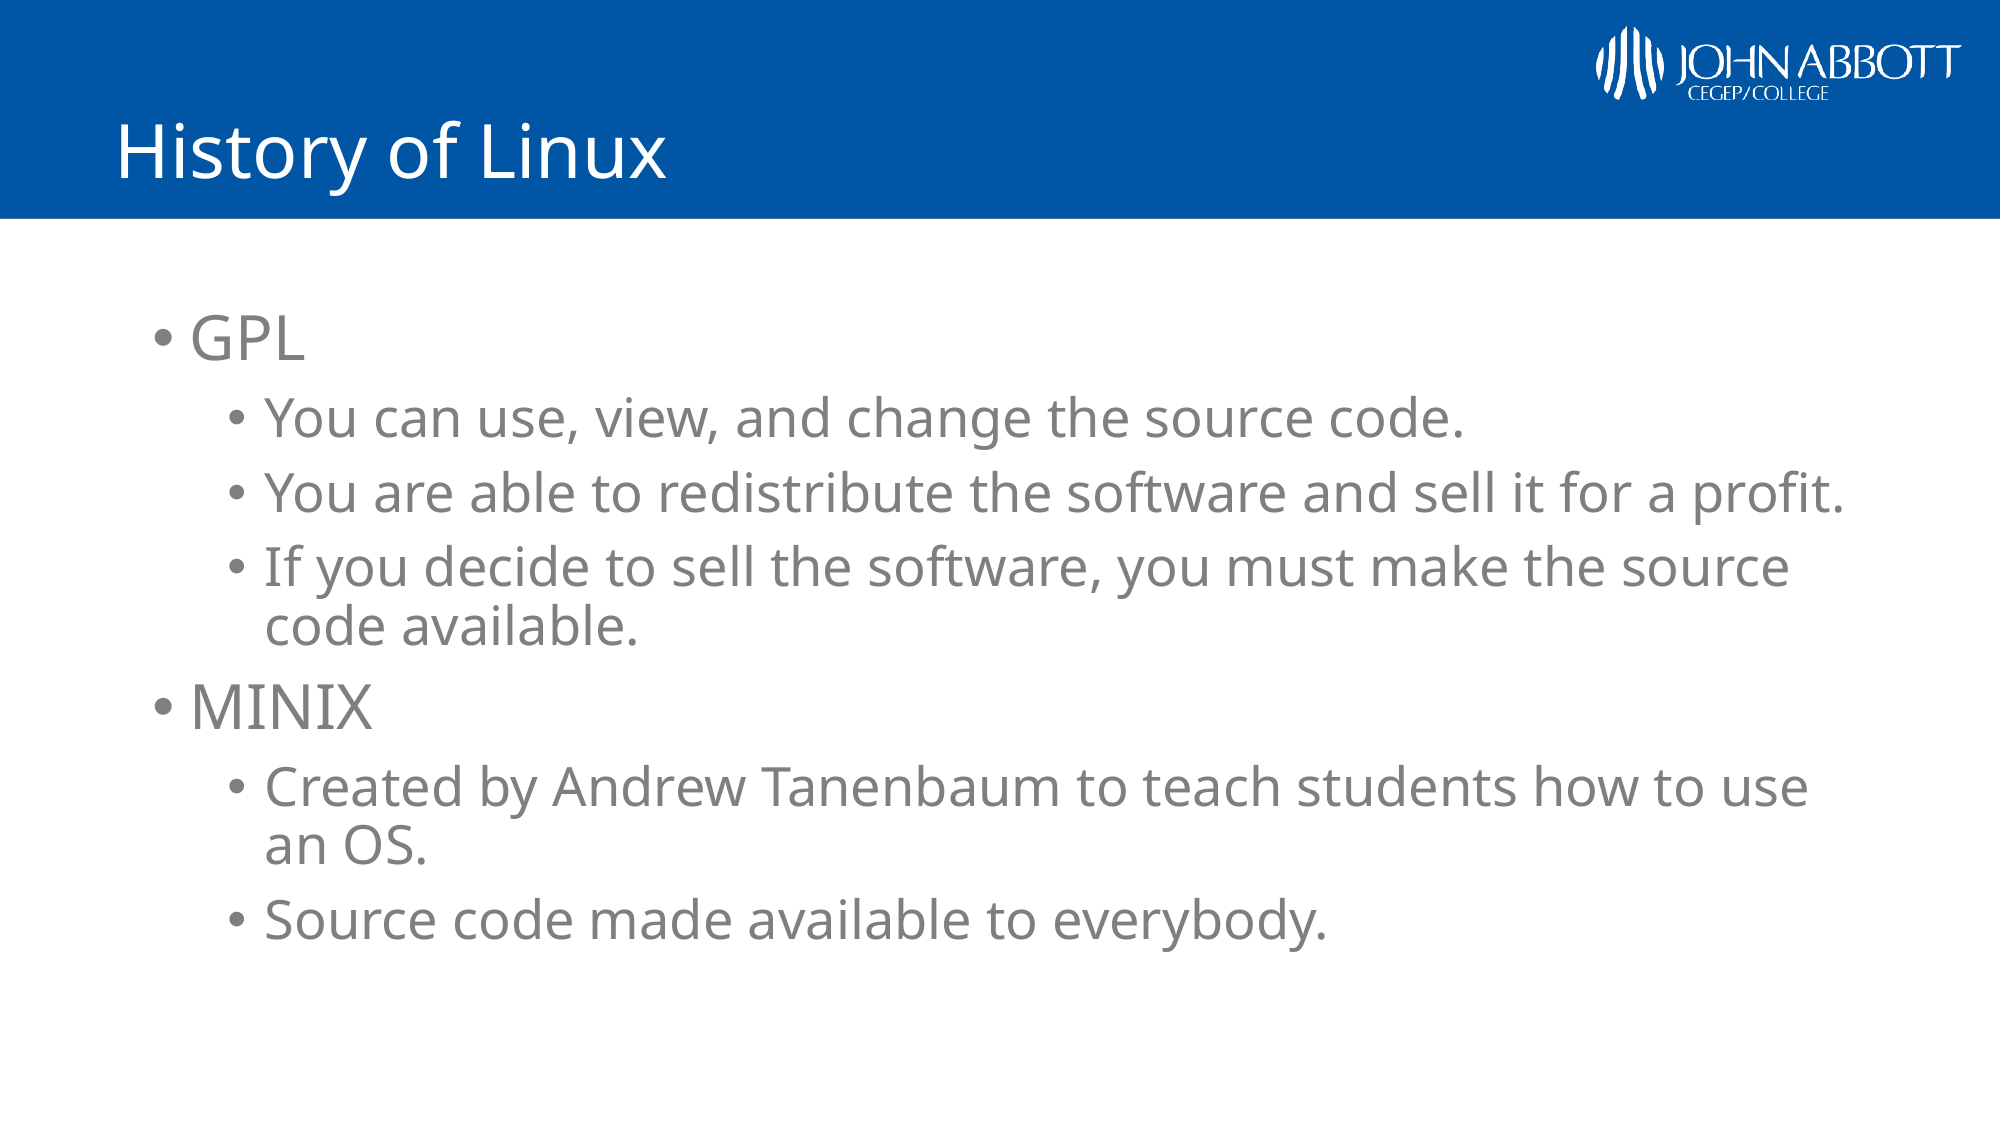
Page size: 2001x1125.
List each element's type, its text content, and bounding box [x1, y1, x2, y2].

title History of Linux [99, 0, 1863, 202]
list GPL You can use, view, and change the source code. You are able to redistribute the software and sell it for a profit. If you decide to sell the software, you must make the source code available. MINIX Created by Andrew Tanenbaum to teach students how to use an OS. Source code made available to everybody. [137, 299, 1863, 1014]
picture [1863, 26, 1962, 100]
